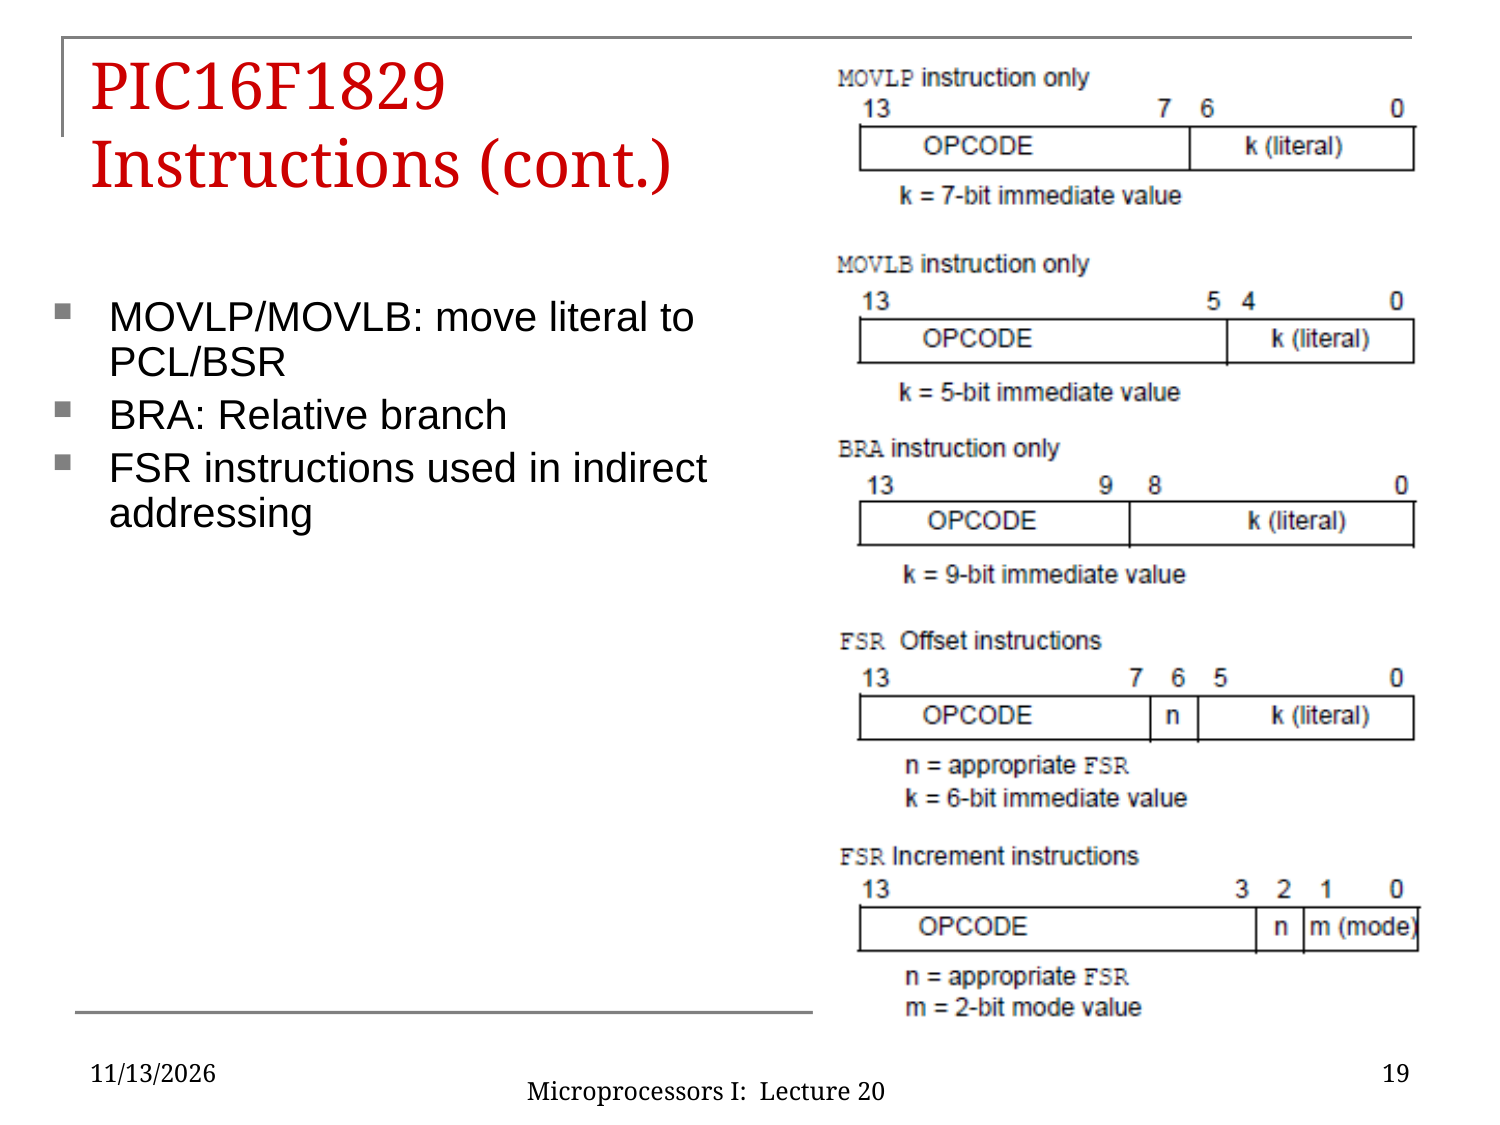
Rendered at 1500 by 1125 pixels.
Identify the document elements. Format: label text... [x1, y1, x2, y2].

slide_number 19 [1074, 1047, 1426, 1100]
title PIC16F1829 Instructions (cont.) [75, 37, 699, 225]
picture [812, 62, 1436, 1038]
footer Microprocessors I: Lecture 20 [387, 1037, 1026, 1113]
list MOVLP/MOVLB: move literal to PCL/BSR BRA: Relative branch FSR instructions used in indirect addressing [37, 287, 744, 1025]
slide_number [74, 1023, 426, 1100]
